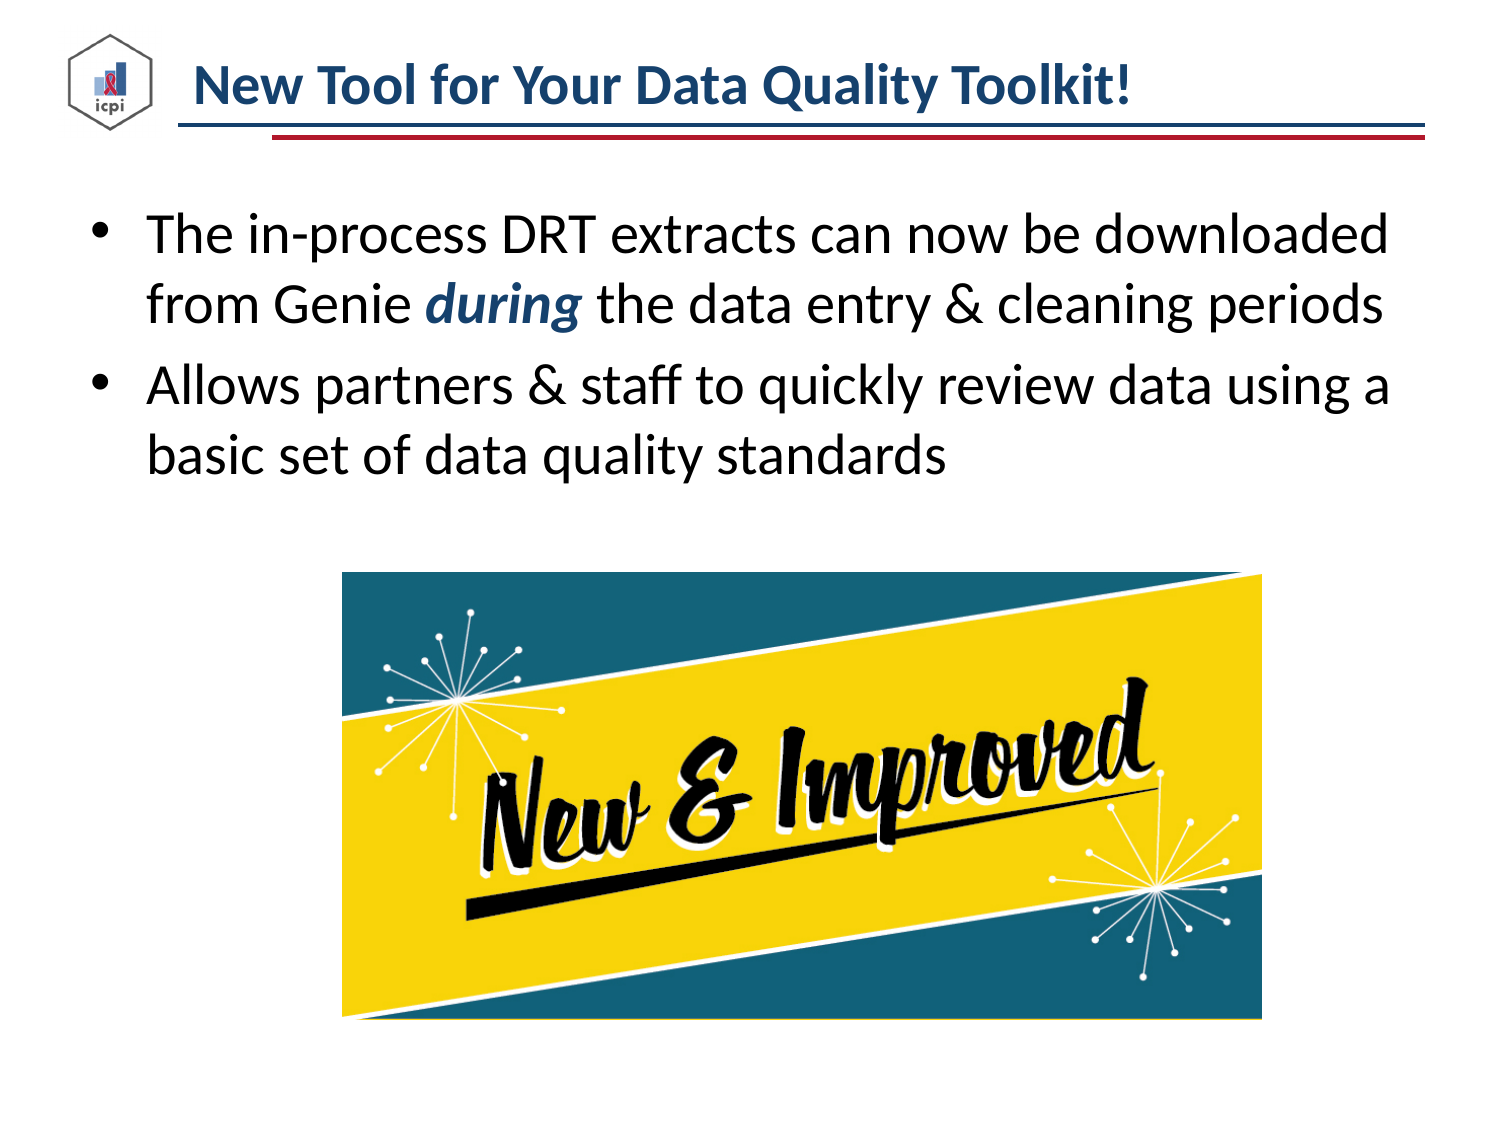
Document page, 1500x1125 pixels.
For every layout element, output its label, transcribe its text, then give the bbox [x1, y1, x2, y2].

title New Tool for Your Data Quality Toolkit! [178, 37, 1425, 125]
picture [58, 25, 162, 138]
list The in-process DRT extracts can now be downloaded from Genie during the data entry & cleaning periods Allows partners & staff to quickly review data using a basic set of data quality standards [75, 187, 1425, 1005]
picture [341, 571, 1262, 1020]
